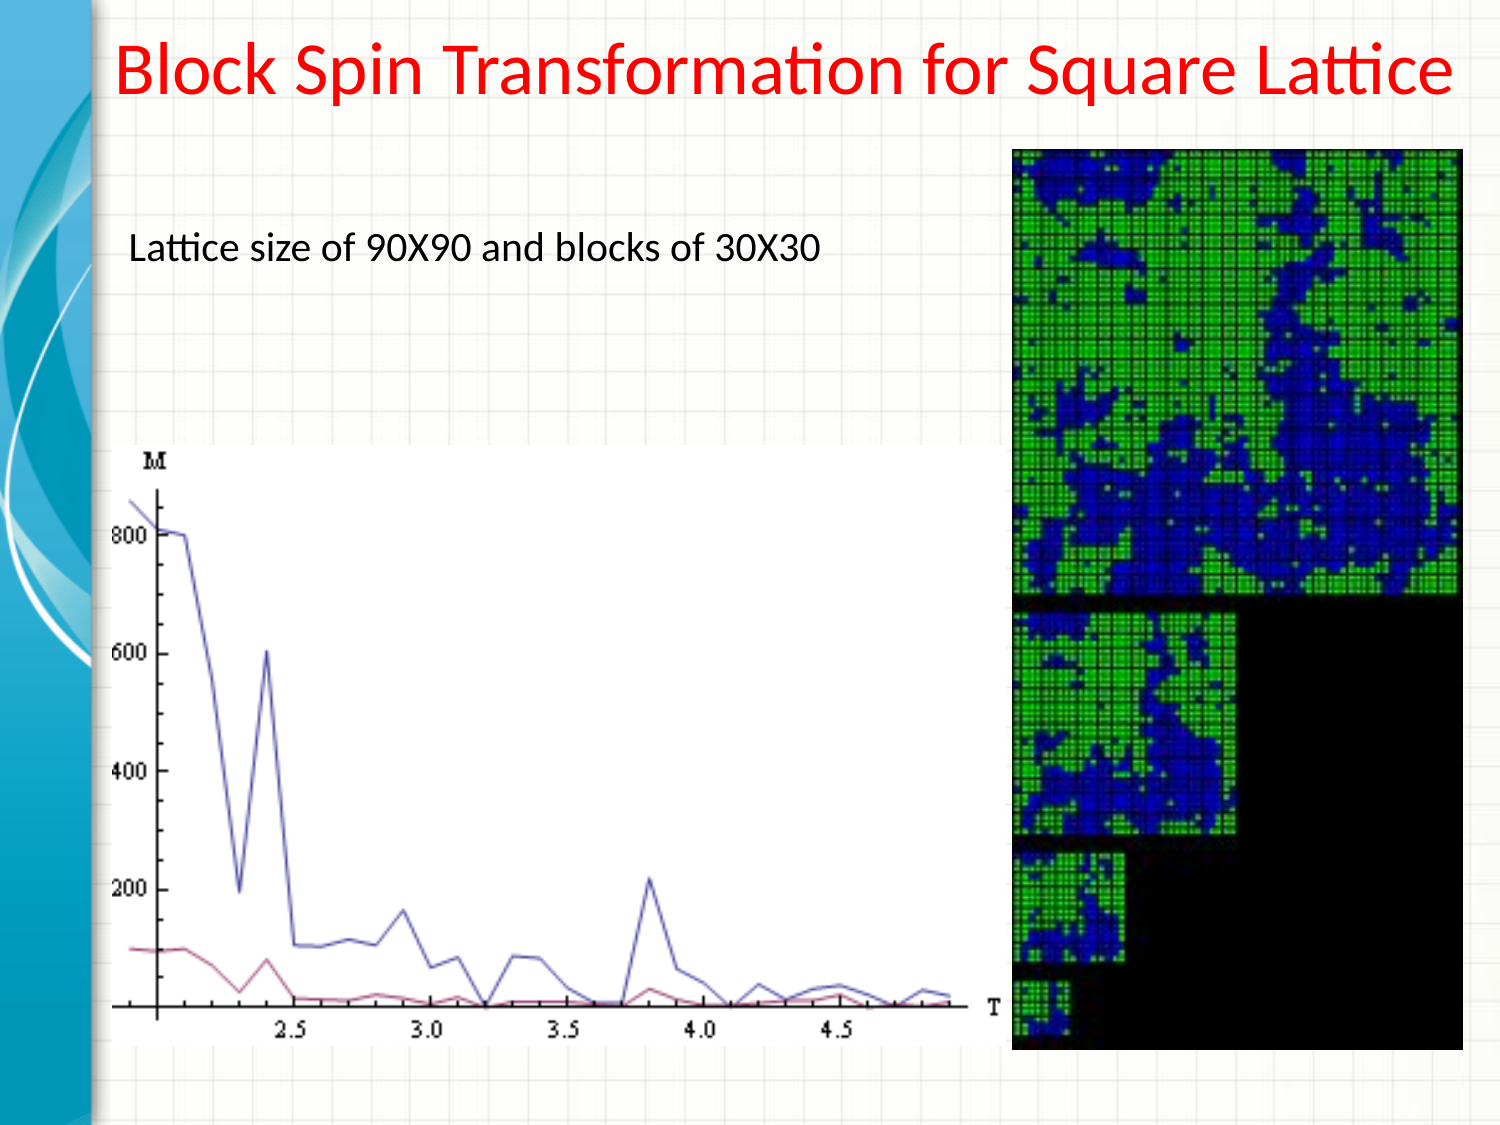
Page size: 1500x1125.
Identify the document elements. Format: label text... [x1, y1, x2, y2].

text_box Block Spin Transformation for Square Lattice [99, 12, 1500, 175]
picture [0, 0, 1500, 1125]
text_box Lattice size of 90X90 and blocks of 30X30 [113, 212, 963, 275]
